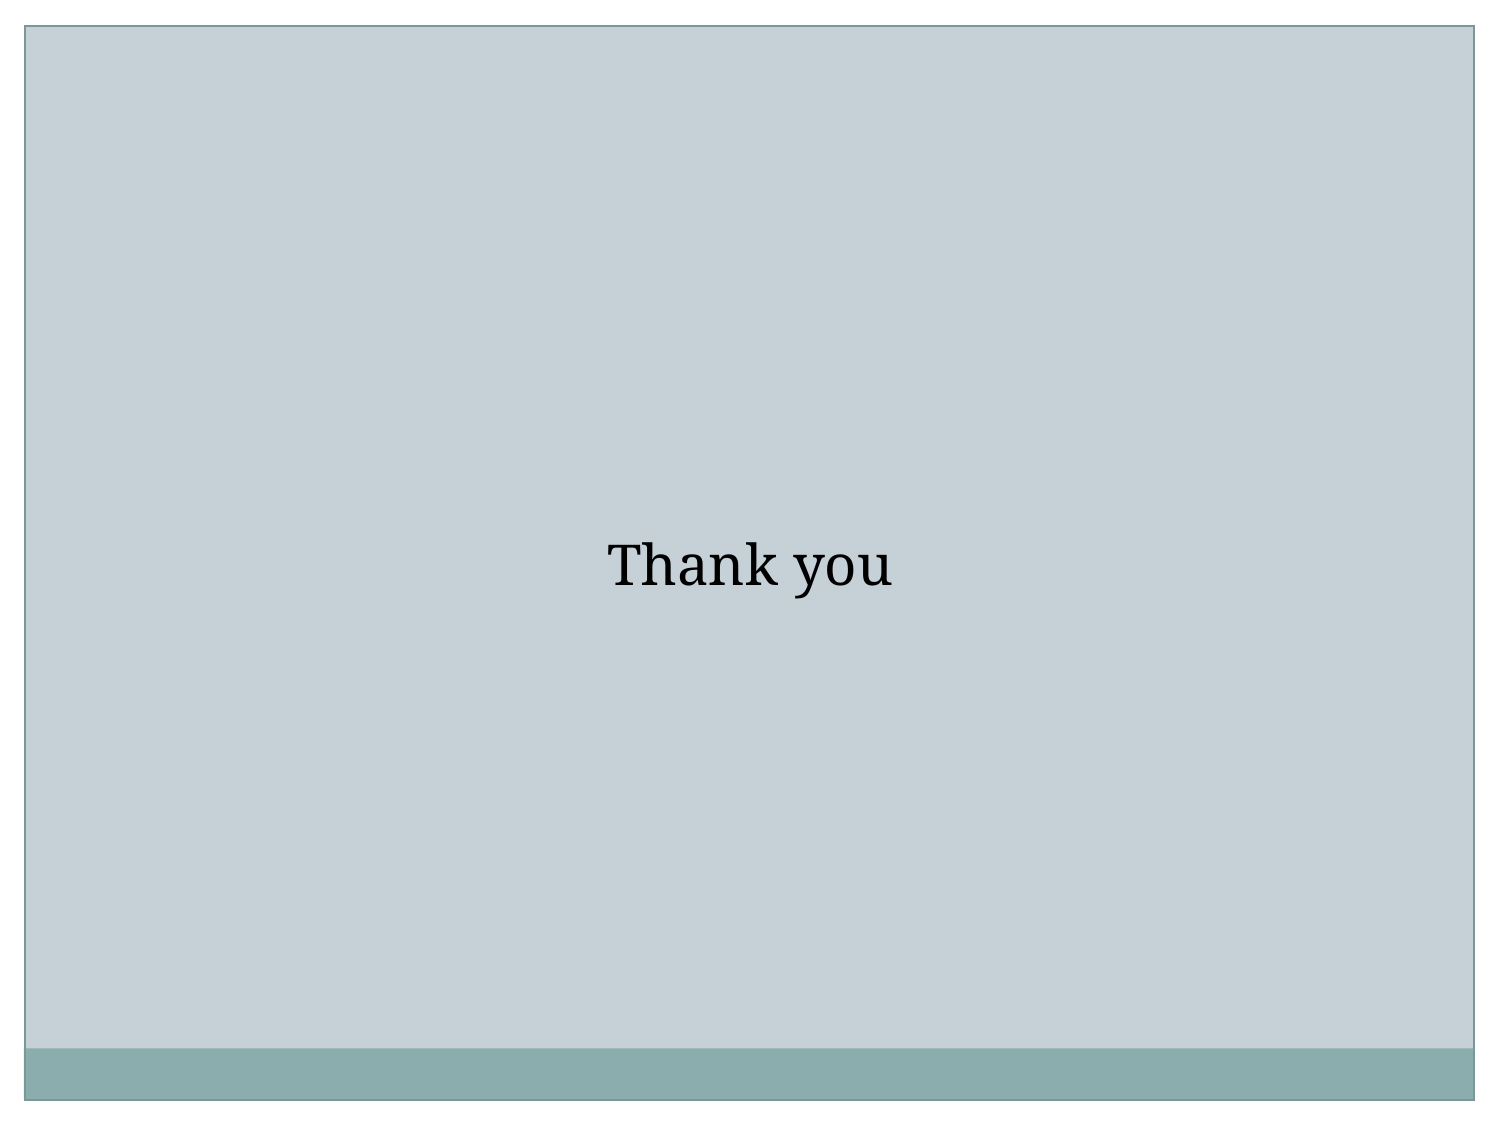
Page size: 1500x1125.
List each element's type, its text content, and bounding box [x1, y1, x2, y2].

text_box Thank you [493, 521, 1007, 604]
